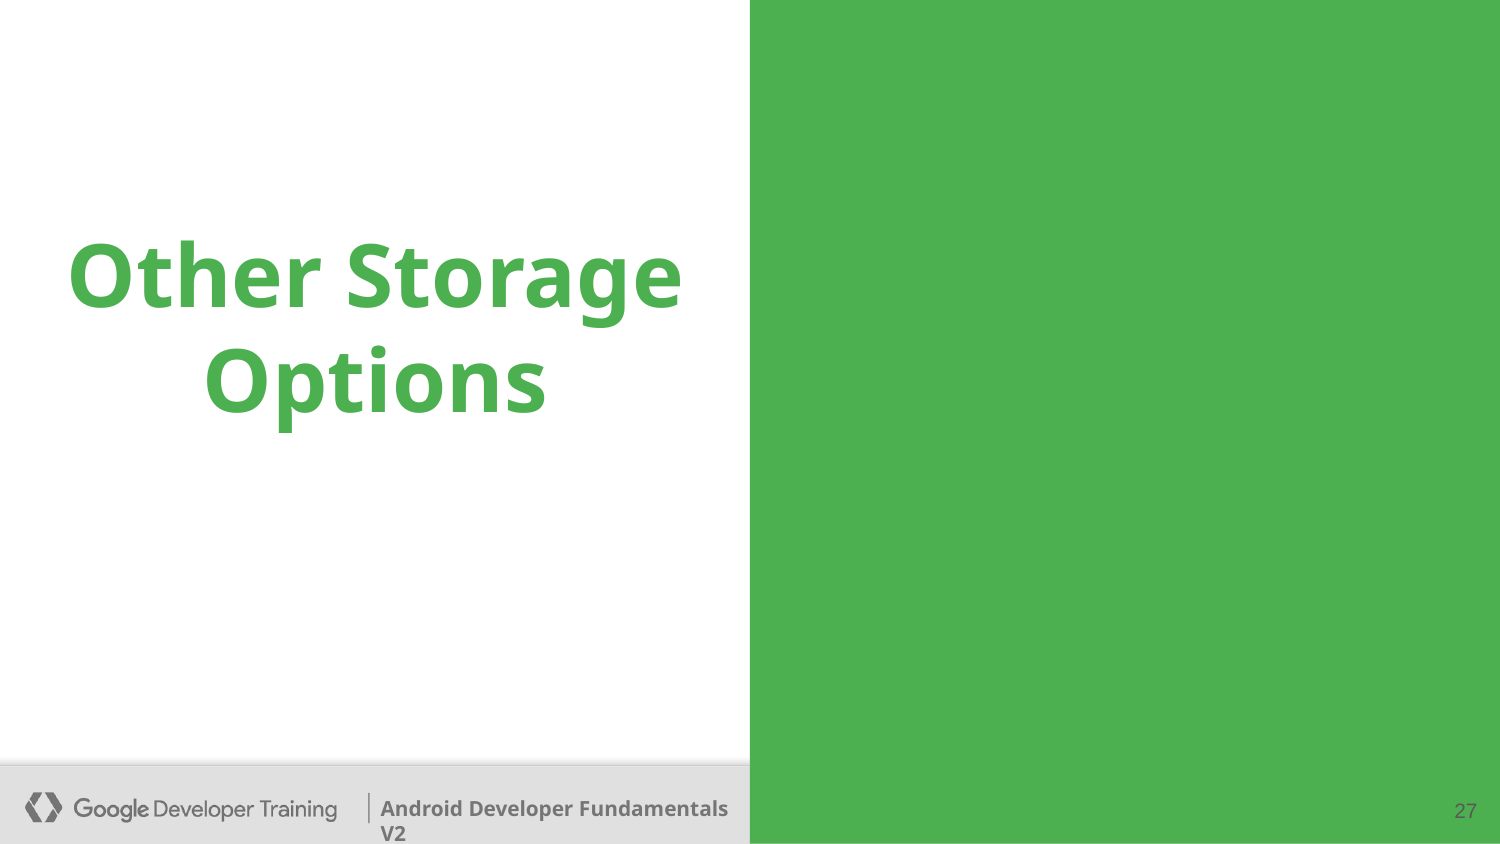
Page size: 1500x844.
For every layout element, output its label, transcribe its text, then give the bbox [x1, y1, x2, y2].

title Other Storage Options [43, 202, 708, 446]
slide_number ‹#› [1402, 777, 1493, 842]
picture [0, 0, 749, 844]
